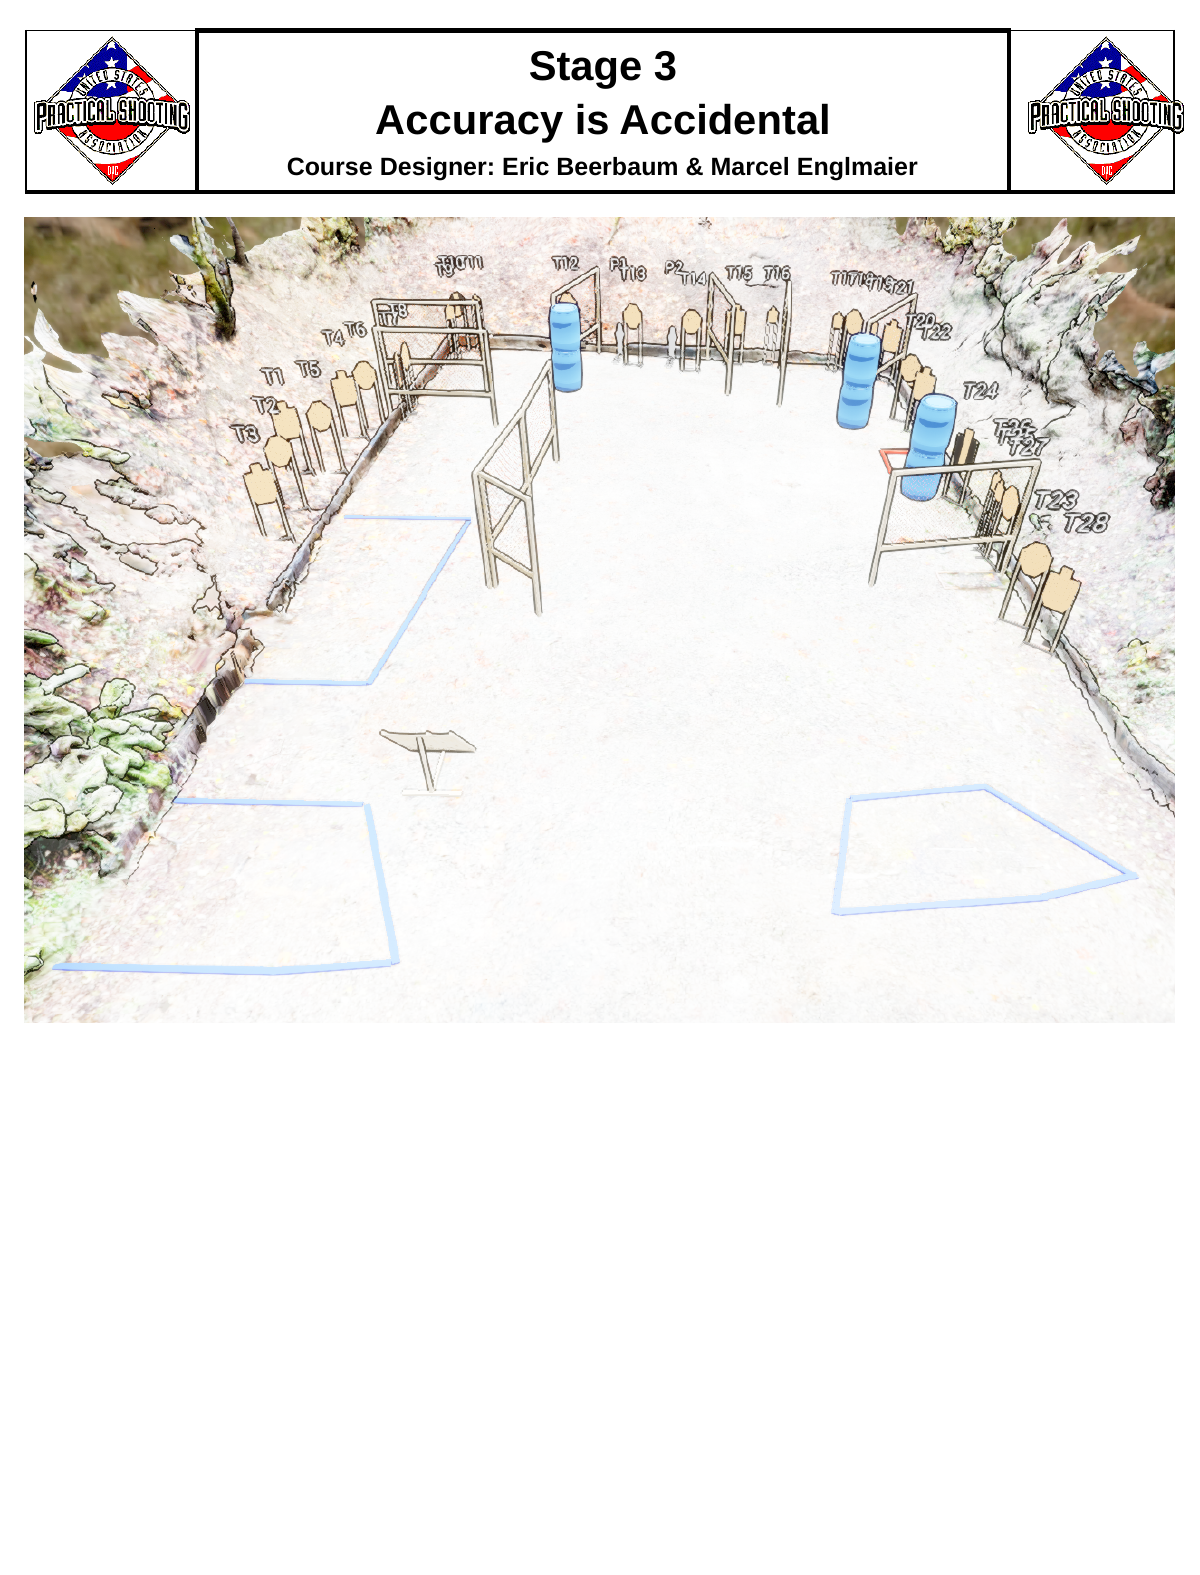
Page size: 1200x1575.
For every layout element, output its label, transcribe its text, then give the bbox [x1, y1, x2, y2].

picture [24, 217, 1176, 1023]
picture [1020, 35, 1195, 188]
table_header Stage 3 Accuracy is Accidental Course Designer: Eric Beerbaum & Marcel Englmaier [199, 33, 1007, 190]
table_header [1011, 31, 1173, 190]
picture [25, 35, 200, 188]
